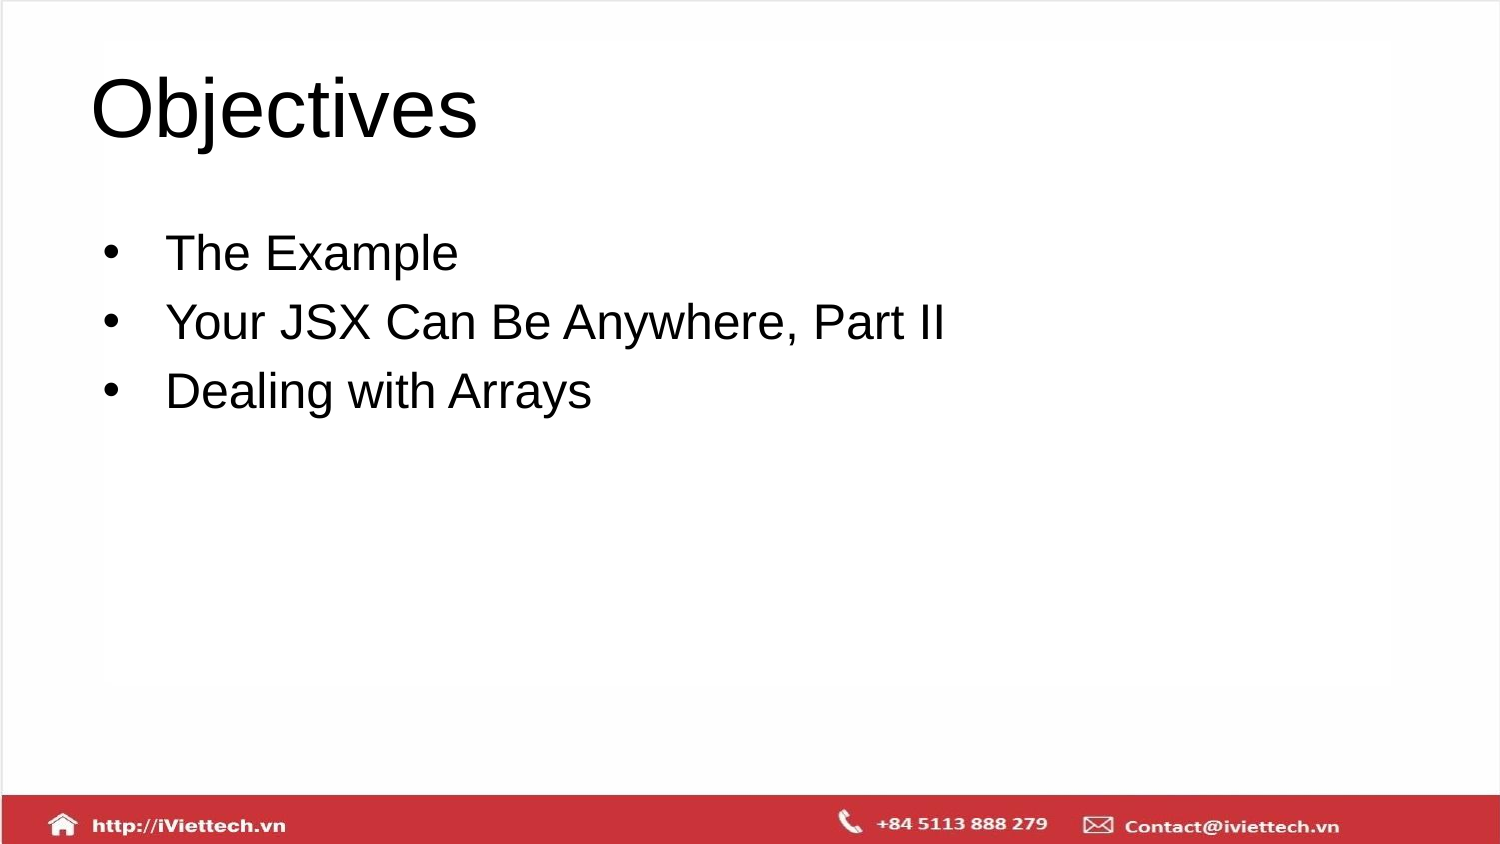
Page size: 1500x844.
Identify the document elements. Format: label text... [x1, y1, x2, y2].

title Objectives [75, 33, 1425, 175]
list The Example Your JSX Can Be Anywhere, Part II Dealing with Arrays [75, 196, 1425, 754]
picture [0, 0, 1500, 844]
